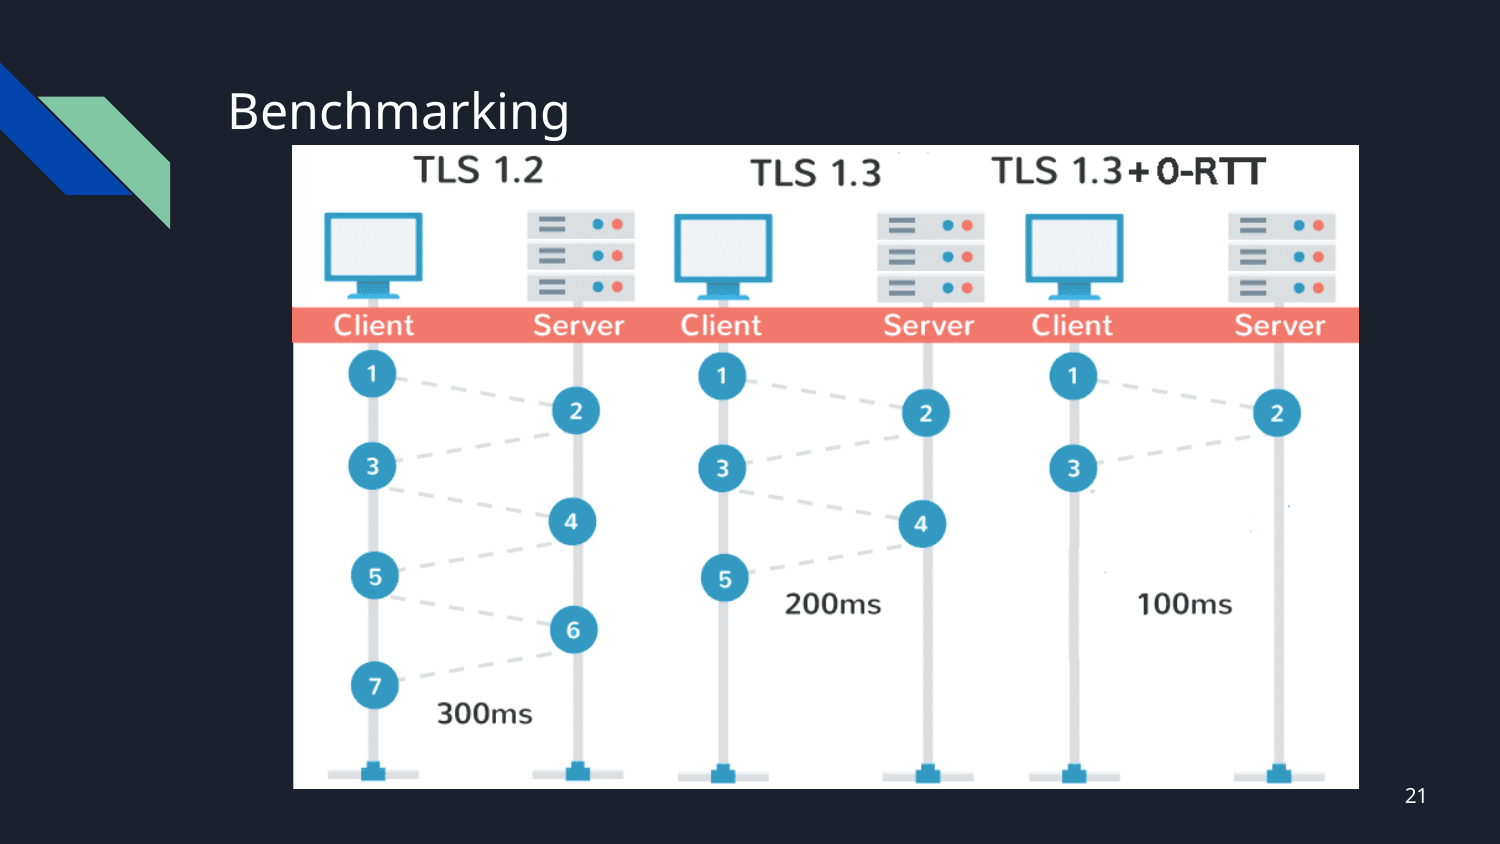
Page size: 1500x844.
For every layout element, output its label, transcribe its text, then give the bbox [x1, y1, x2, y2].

picture [291, 144, 1359, 790]
title Benchmarking [212, 64, 1368, 215]
slide_number ‹#› [1389, 764, 1480, 830]
